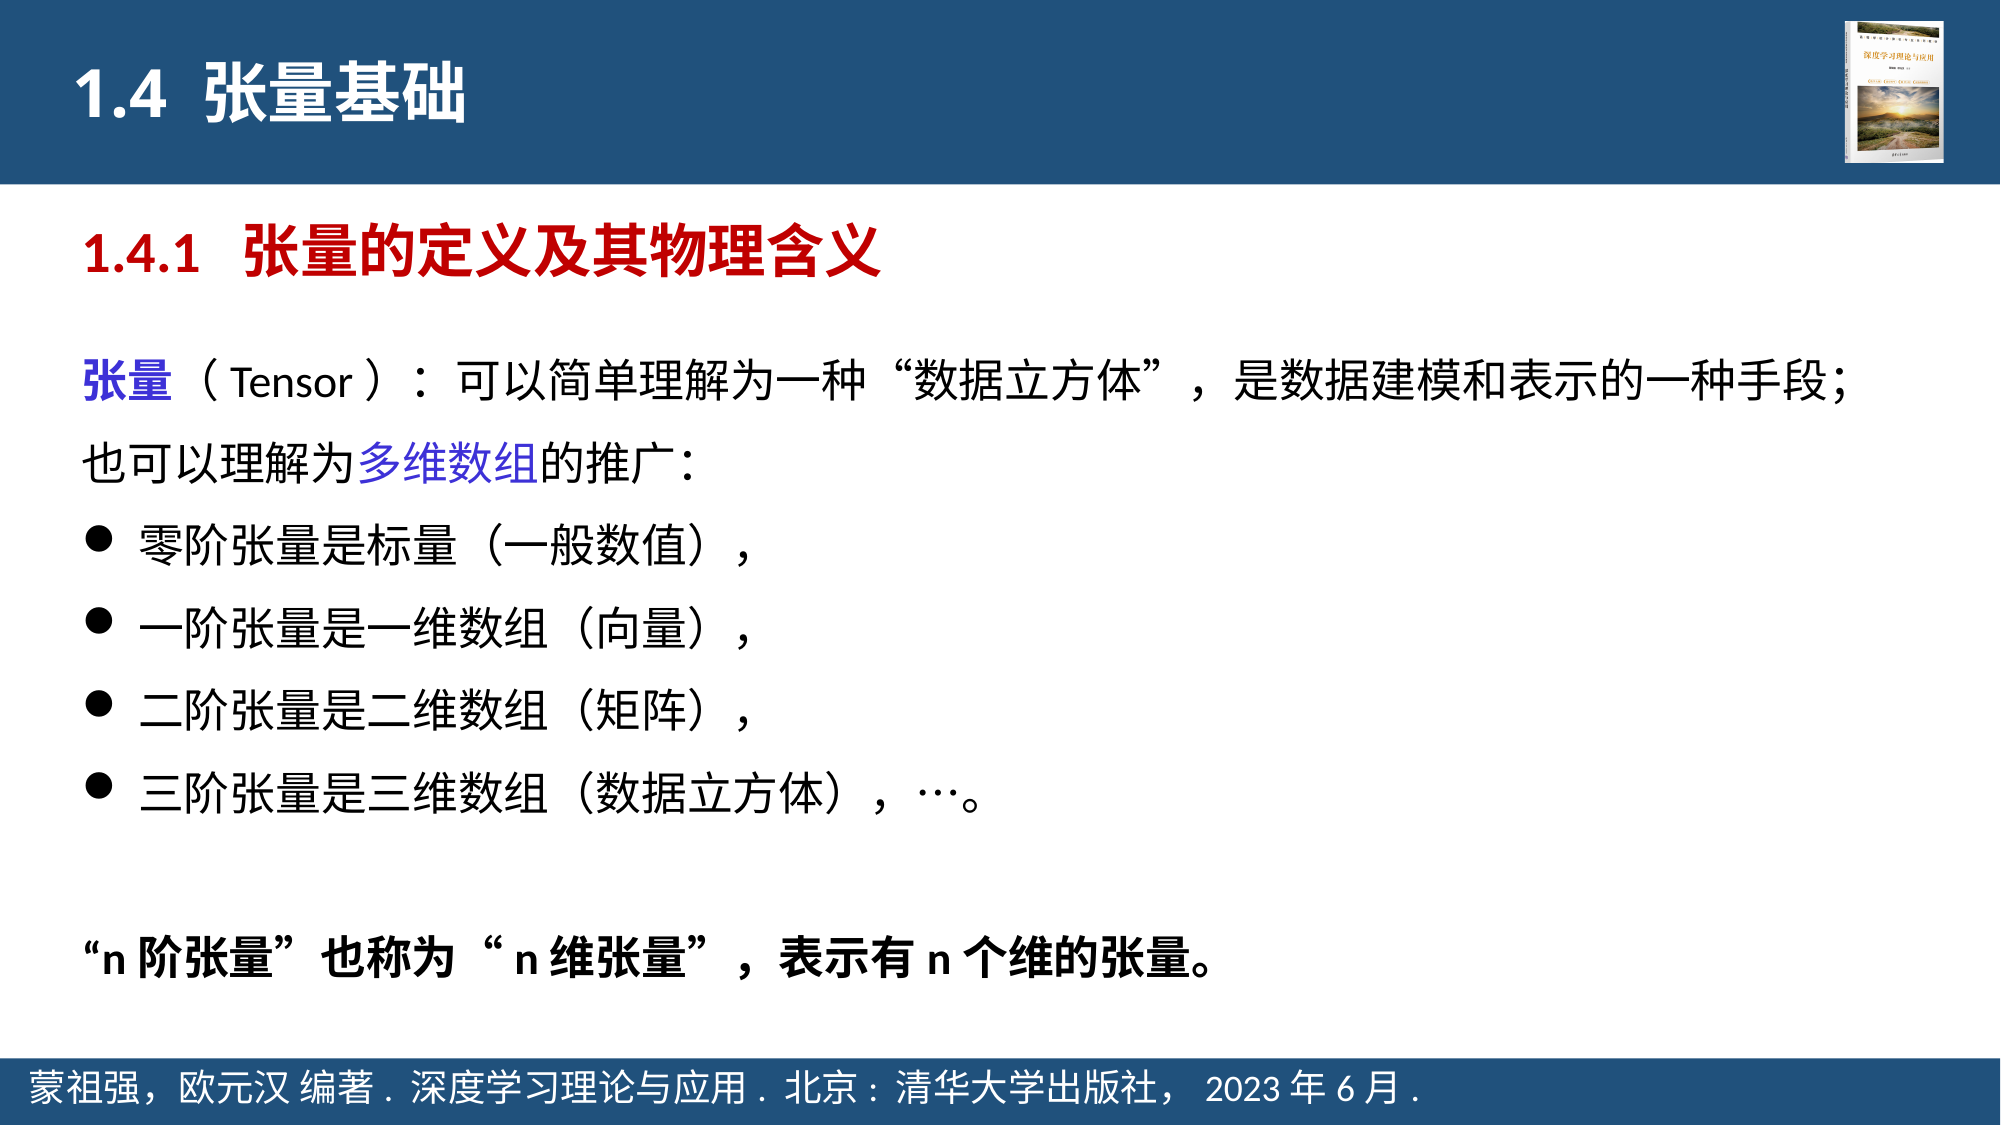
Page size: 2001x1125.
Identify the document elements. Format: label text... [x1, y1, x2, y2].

text_box 1.4 张量基础 [55, 42, 1555, 233]
text_box 张量（Tensor）：可以简单理解为一种“数据立方体”，是数据建模和表示的一种手段； 也可以理解为多维数组的推广： 零阶张量是标量（一般数值）， 一阶张量是一维数组（向量）， 二阶张量是二维数组（矩阵）， 三阶张量是三维数组（数据立方体），…。 “n阶张量”也称为“n维张量”，表示有n个维的张量。 [67, 317, 1933, 1074]
picture [1844, 21, 1944, 163]
text_box 1.4.1 张量的定义及其物理含义 [67, 206, 1933, 291]
